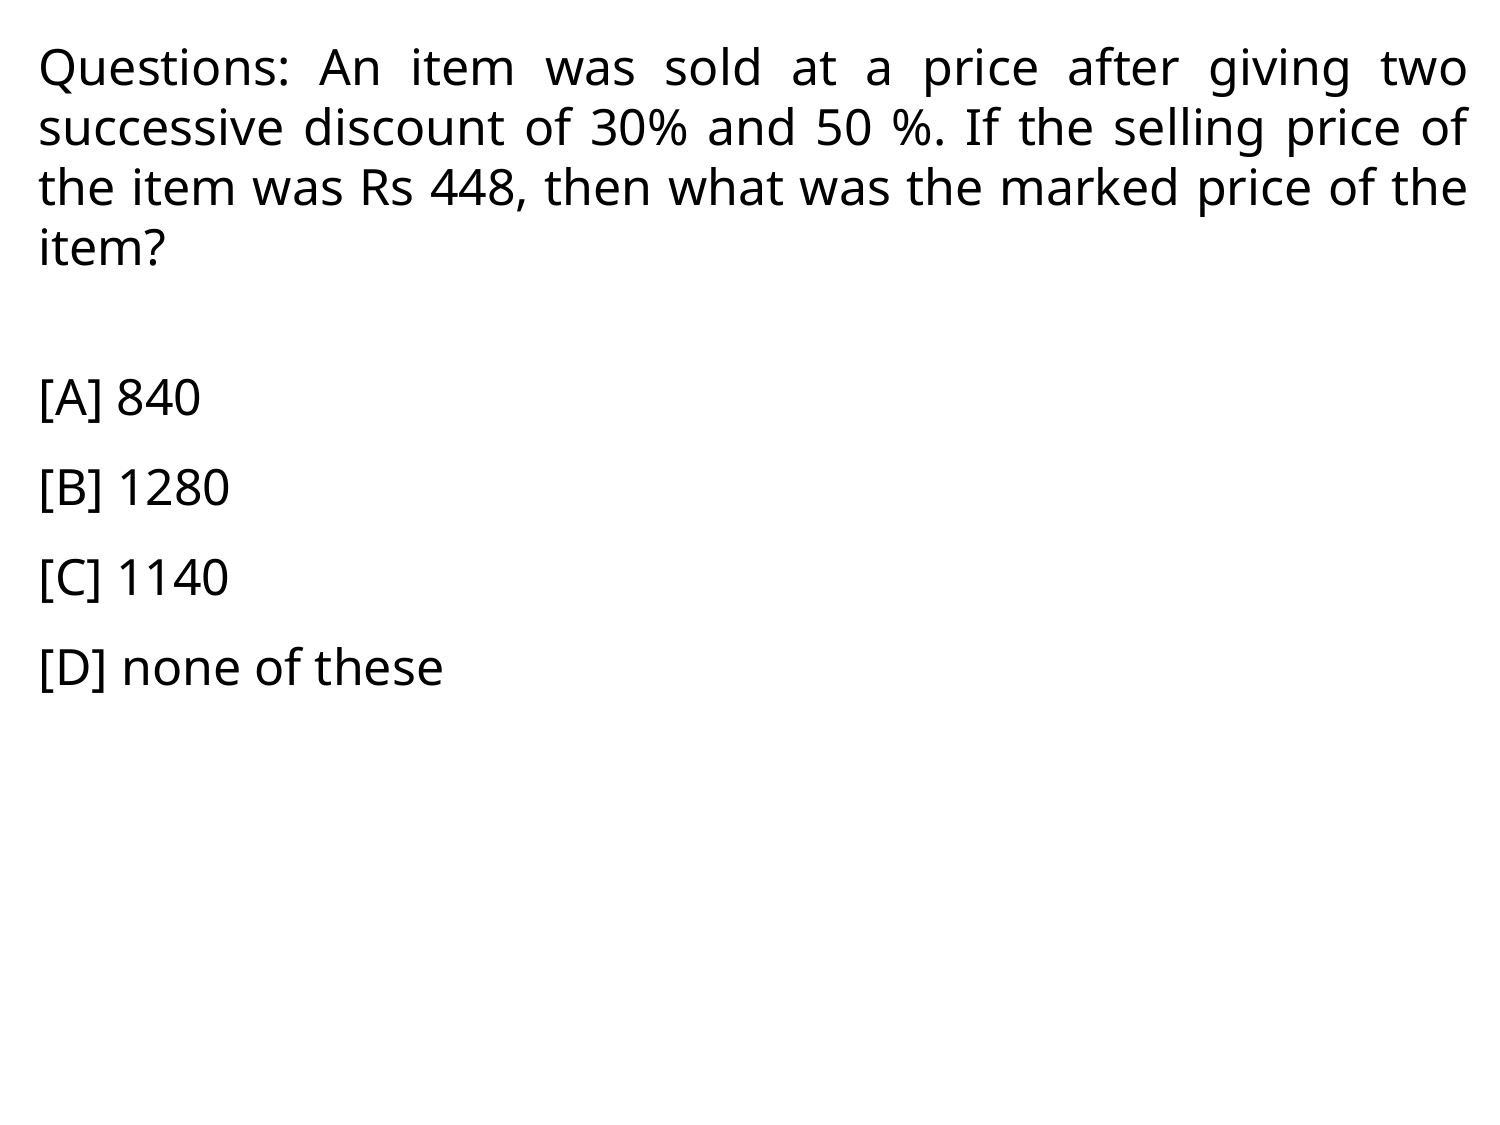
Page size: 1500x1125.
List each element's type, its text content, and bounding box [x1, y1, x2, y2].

text_box Questions: An item was sold at a price after giving two successive discount of 30% and 50 %. If the selling price of the item was Rs 448, then what was the marked price of the item? [A] 840 [B] 1280 [C] 1140 [D] none of these [24, 28, 1485, 703]
